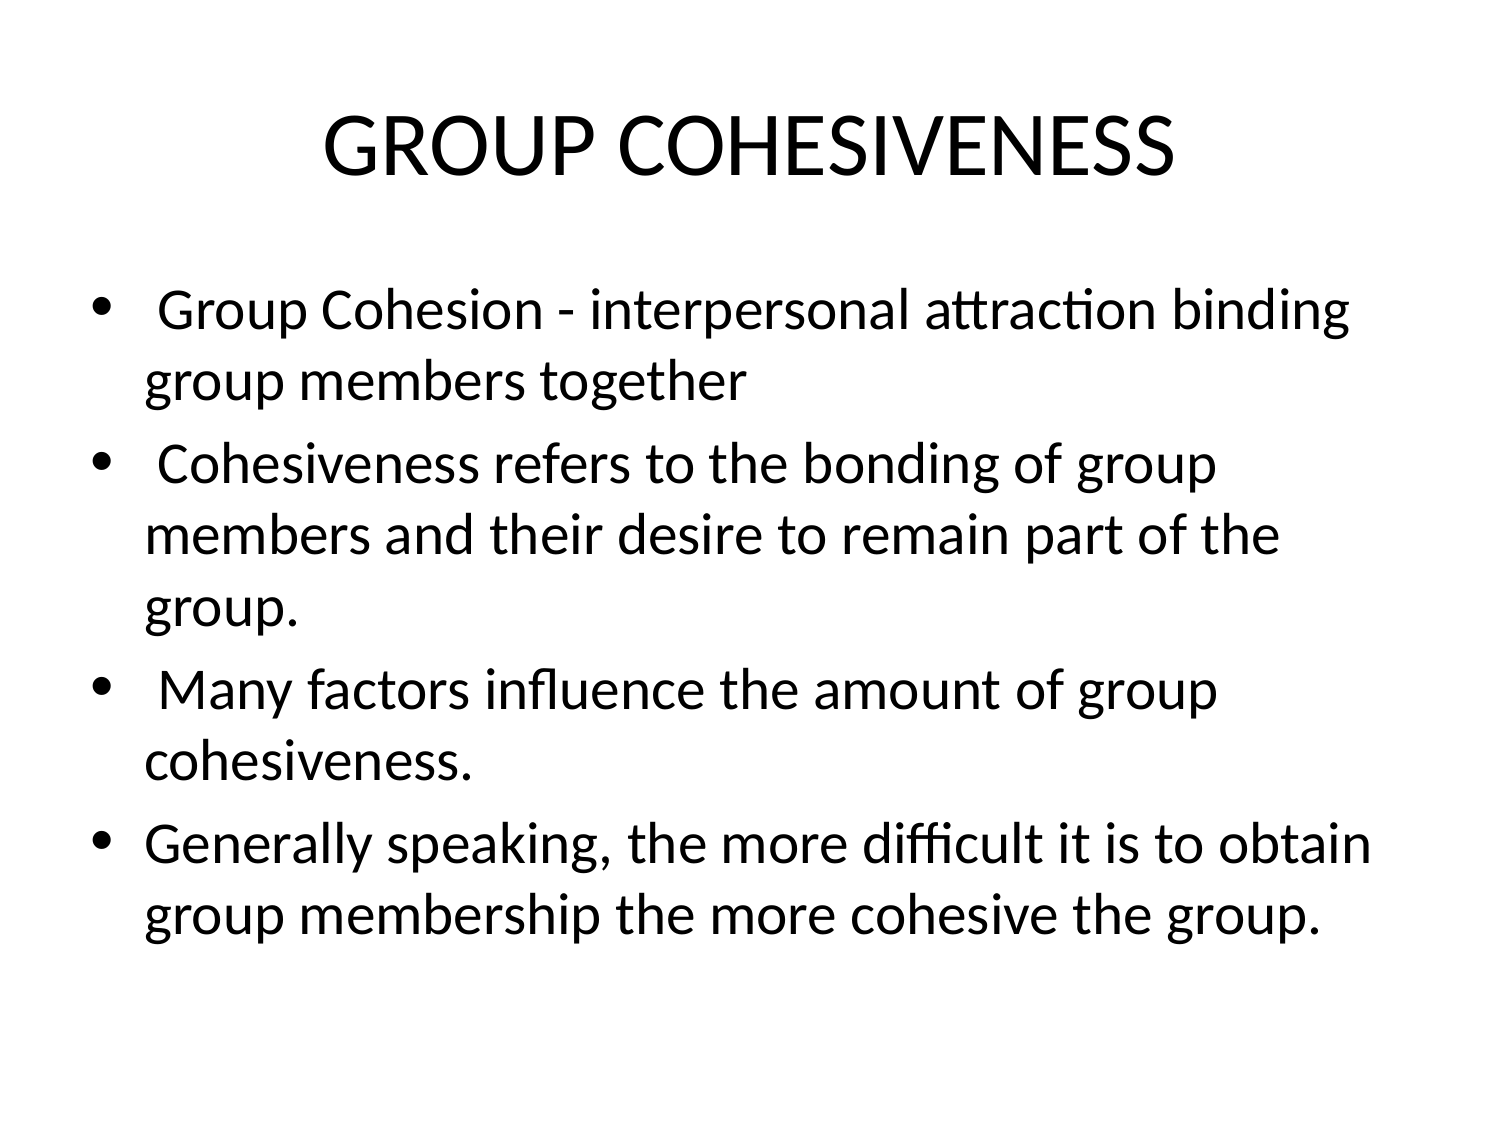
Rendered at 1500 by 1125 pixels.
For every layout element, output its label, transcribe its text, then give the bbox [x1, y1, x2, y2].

list Group Cohesion - interpersonal attraction binding group members together Cohesiveness refers to the bonding of group members and their desire to remain part of the group. Many factors influence the amount of group cohesiveness. Generally speaking, the more difficult it is to obtain group membership the more cohesive the group. [75, 262, 1425, 1005]
title GROUP COHESIVENESS [75, 45, 1425, 233]
